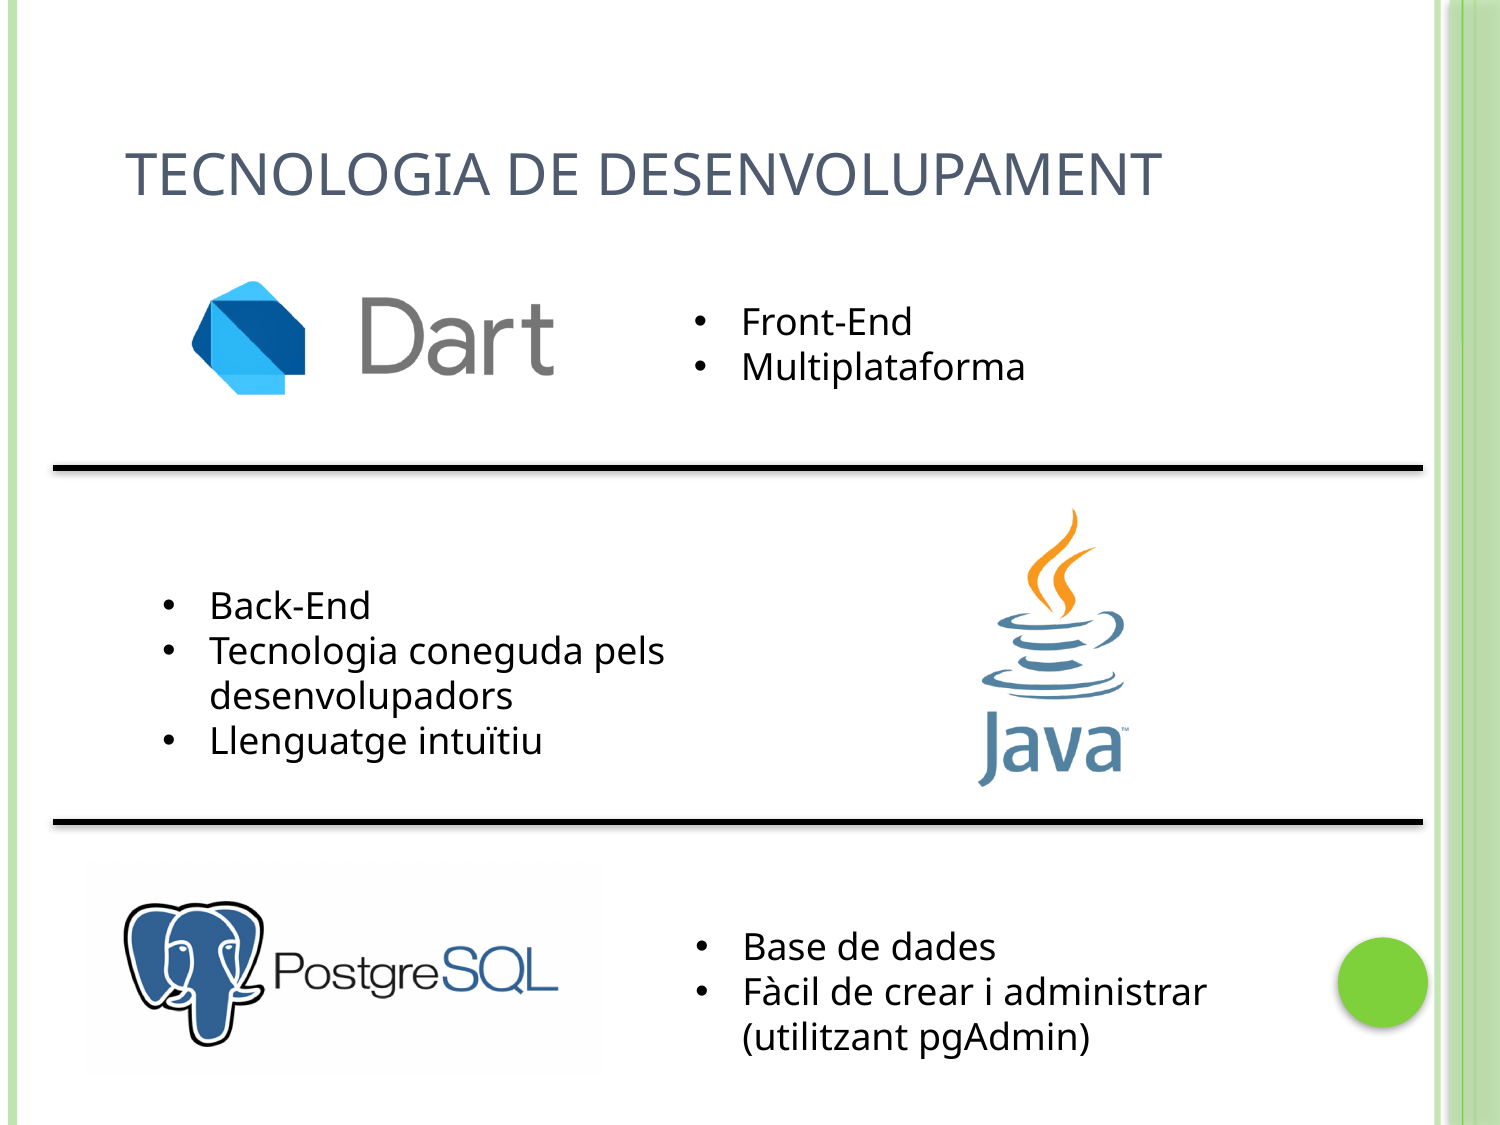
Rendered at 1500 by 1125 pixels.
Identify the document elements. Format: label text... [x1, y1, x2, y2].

text_box Front-End Multiplataforma [679, 290, 1176, 396]
text_box Base de dades Fàcil de crear i administrar (utilitzant pgAdmin) [680, 915, 1329, 1066]
picture [973, 504, 1130, 790]
text_box Back-End Tecnologia coneguda pels desenvolupadors Llenguatge intuïtiu [147, 574, 904, 769]
picture [86, 862, 603, 1076]
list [182, 231, 563, 445]
title Tecnologia de desenvolupament [110, 54, 1483, 214]
